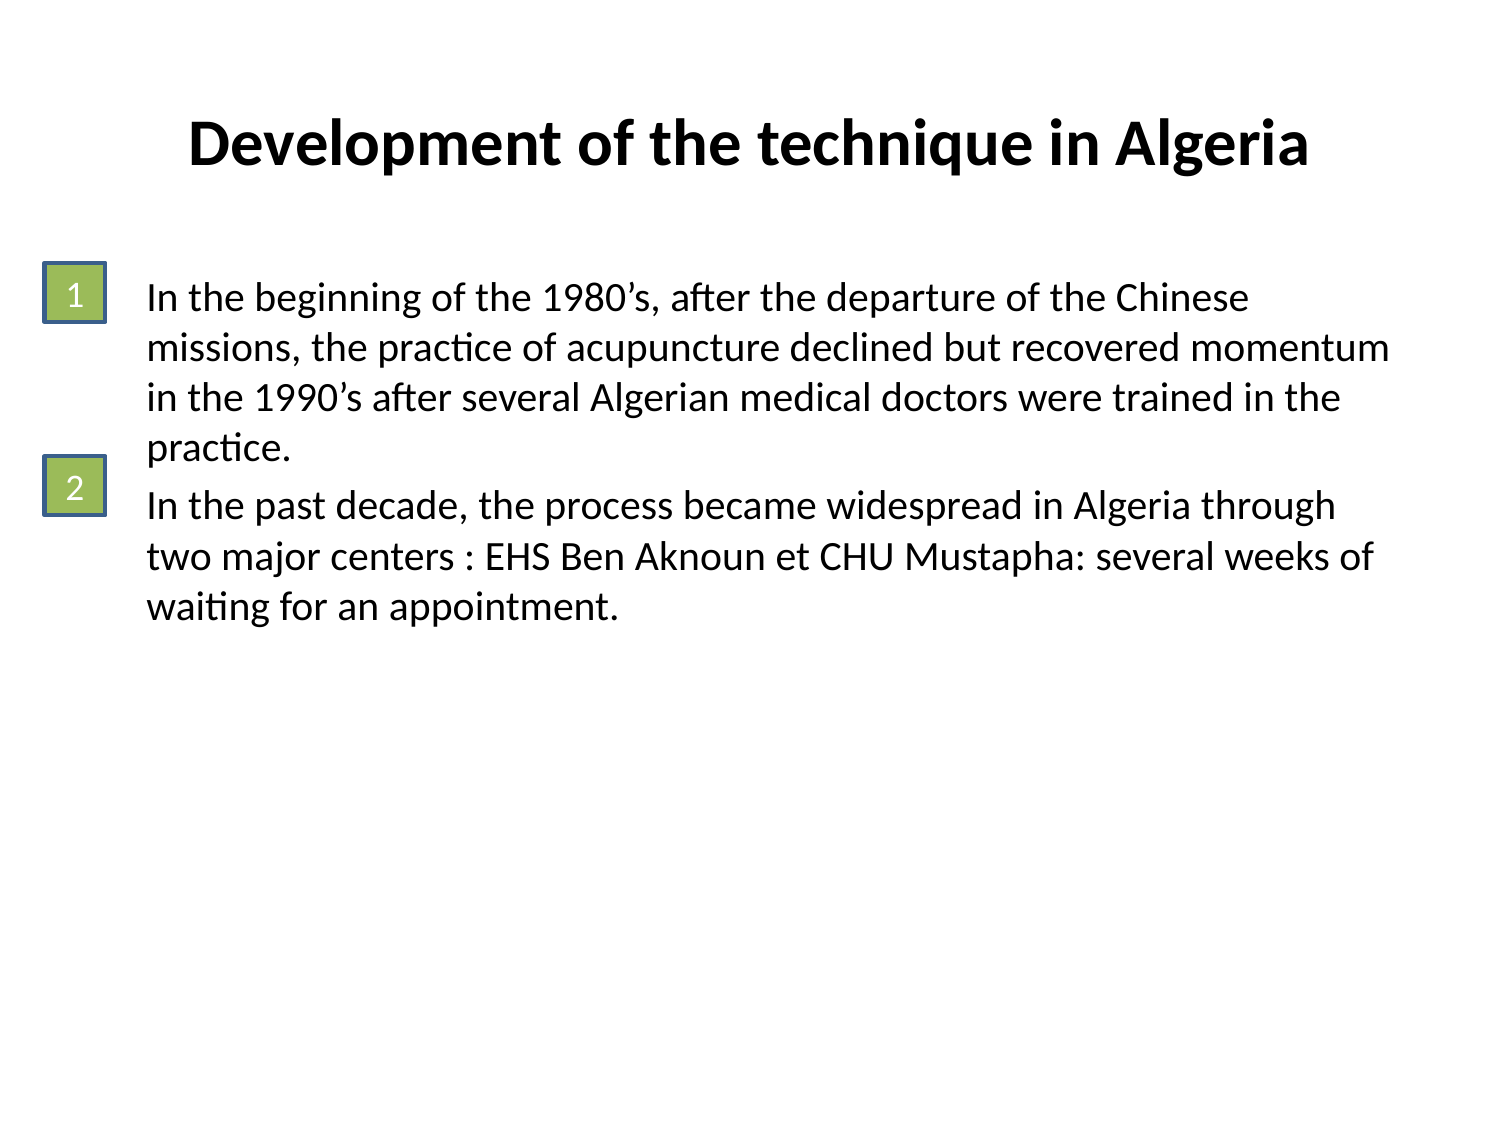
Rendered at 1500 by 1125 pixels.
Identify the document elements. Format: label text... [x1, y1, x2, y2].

title Development of the technique in Algeria [74, 44, 1426, 233]
text_box 1 [42, 261, 107, 324]
list In the beginning of the 1980’s, after the departure of the Chinese missions, the practice of acupuncture declined but recovered momentum in the 1990’s after several Algerian medical doctors were trained in the practice. In the past decade, the process became widespread in Algeria through two major centers : EHS Ben Aknoun et CHU Mustapha: several weeks of waiting for an appointment. [74, 262, 1426, 1006]
text_box 2 [42, 454, 107, 517]
